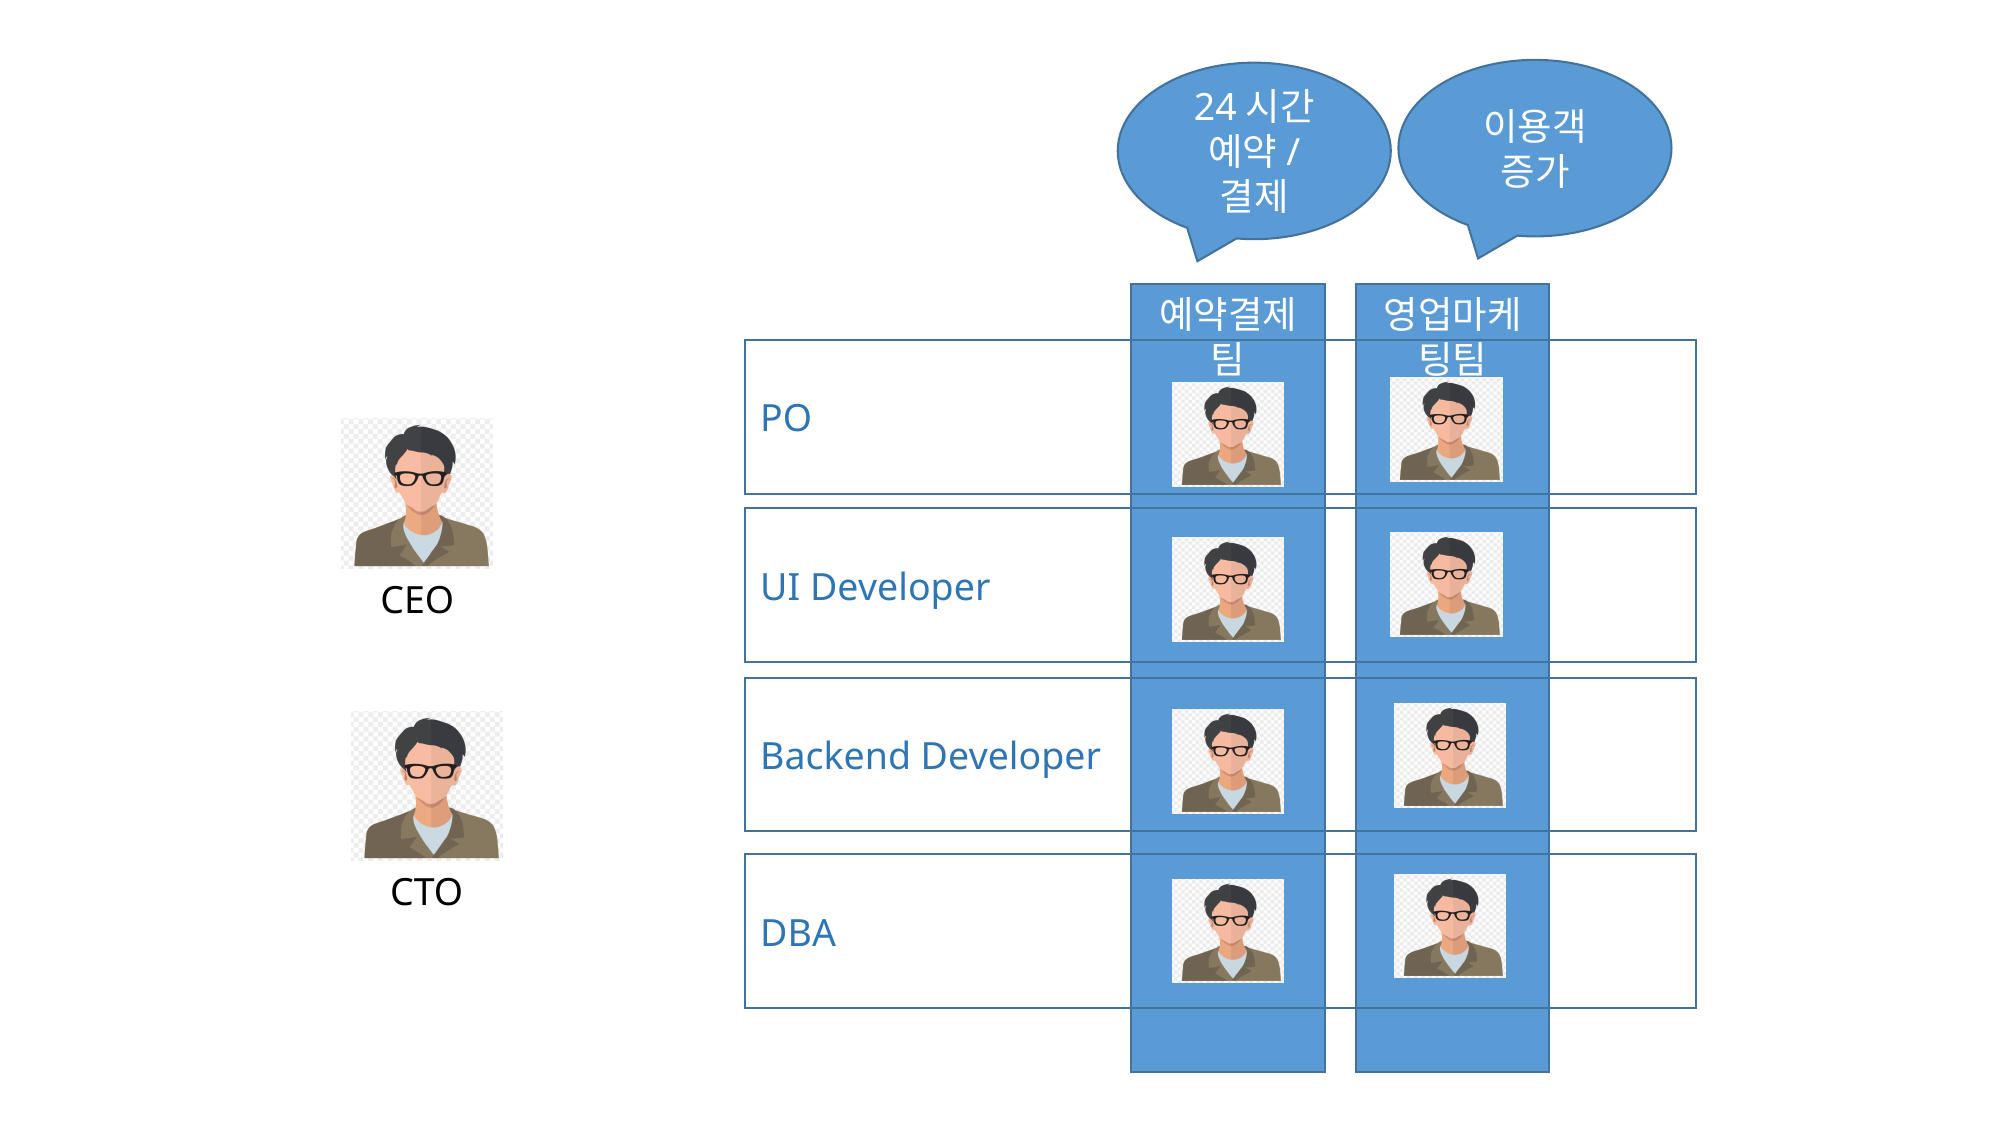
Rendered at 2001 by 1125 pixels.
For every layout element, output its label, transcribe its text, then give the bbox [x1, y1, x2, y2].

text_box 24시간 예약/ 결제 [1116, 61, 1392, 263]
text_box 예약결제팀 [1130, 283, 1326, 339]
picture [351, 711, 503, 861]
picture [341, 418, 493, 569]
text_box 영업마케팅팀 [1355, 1009, 1550, 1073]
text_box 영업마케팅팀 [1355, 283, 1550, 339]
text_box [745, 340, 1697, 1008]
text_box 이용객 증가 [1397, 58, 1673, 260]
text_box 예약결제팀 [1130, 1009, 1326, 1073]
text_box CEO [365, 569, 469, 629]
text_box CTO [375, 861, 478, 921]
